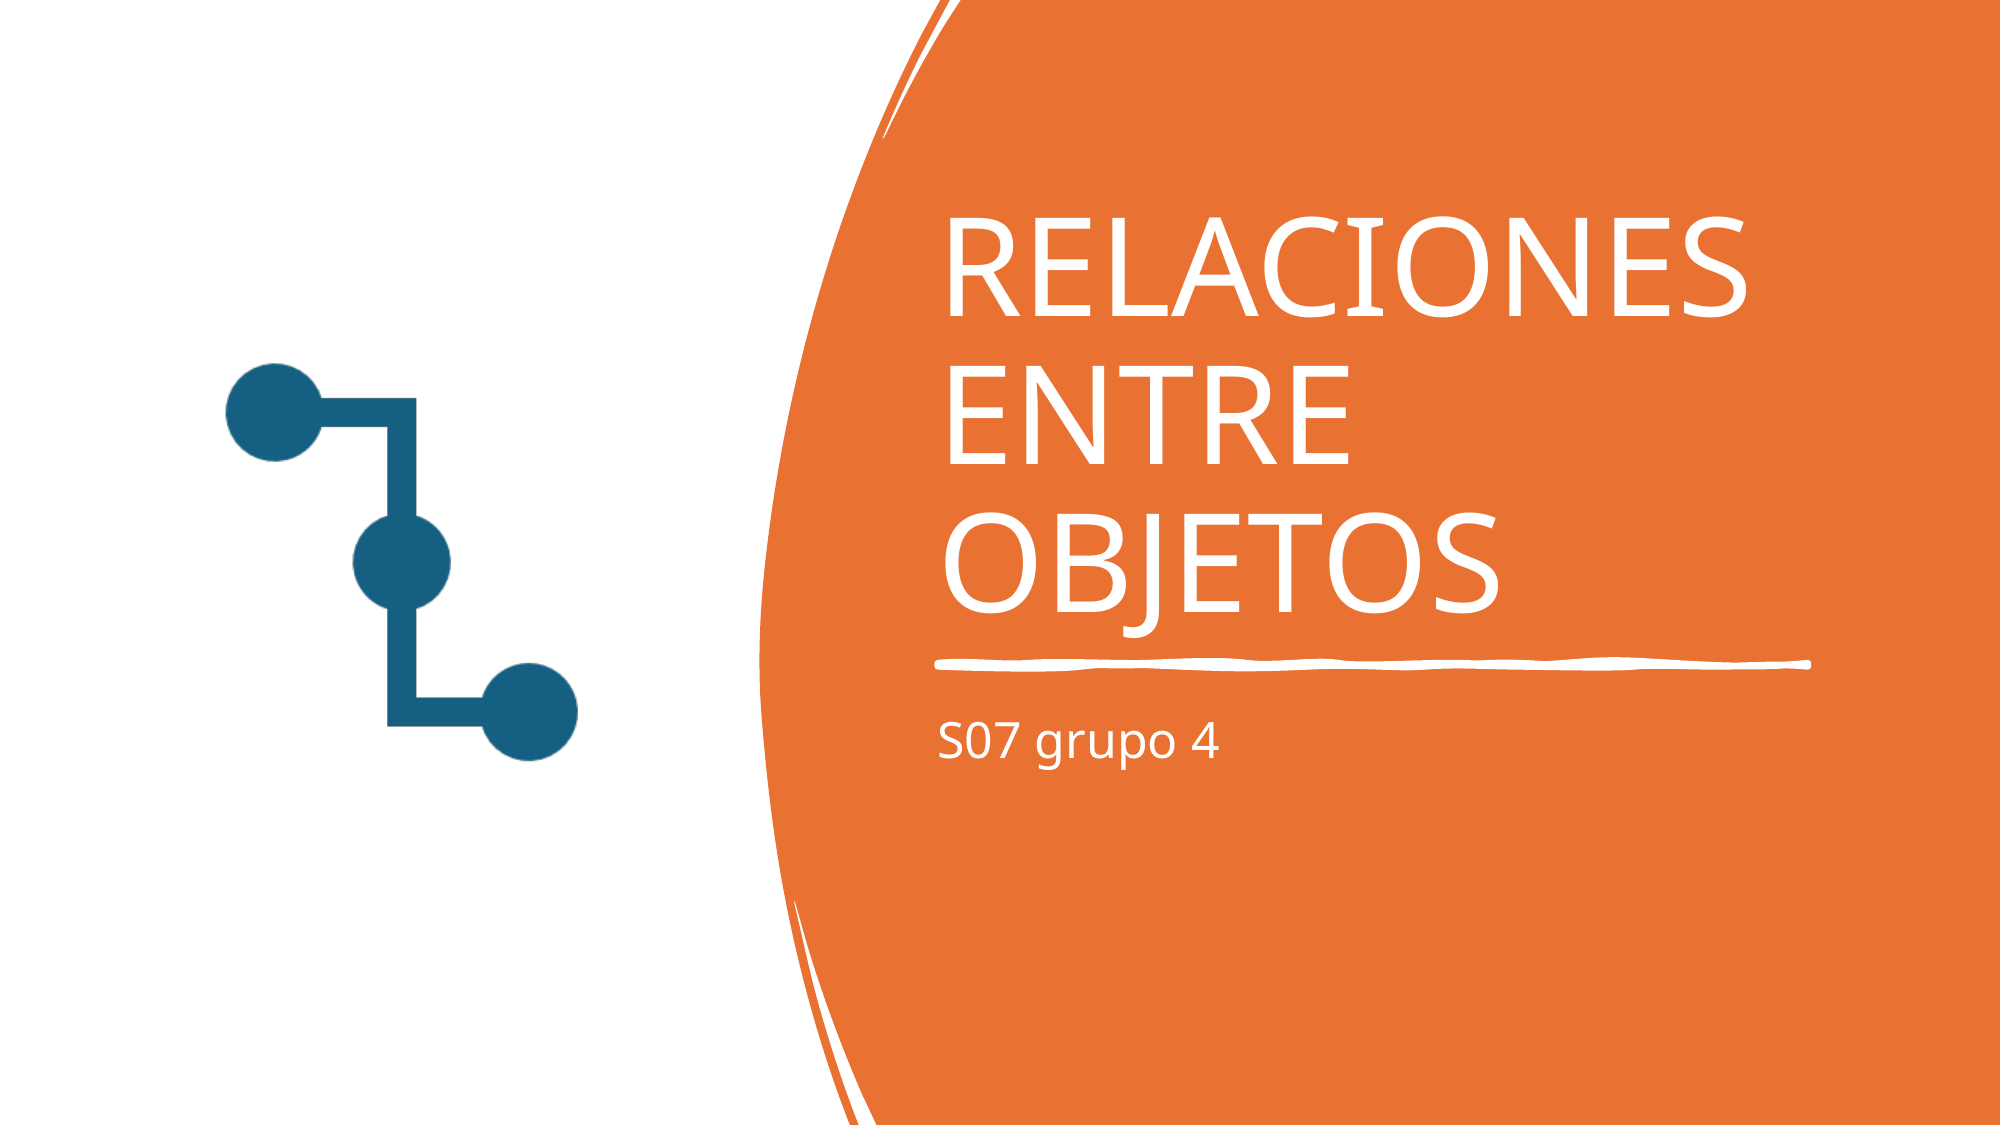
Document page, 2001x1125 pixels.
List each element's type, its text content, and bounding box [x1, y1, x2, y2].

picture [124, 285, 679, 840]
text_box [936, 659, 1810, 670]
title RELACIONES ENTRE OBJETOS [922, 125, 1849, 650]
text_box [889, 0, 960, 125]
text_box [759, 0, 2000, 1125]
subtitle S07 grupo 4 [922, 707, 1849, 985]
text_box [0, 0, 939, 1125]
